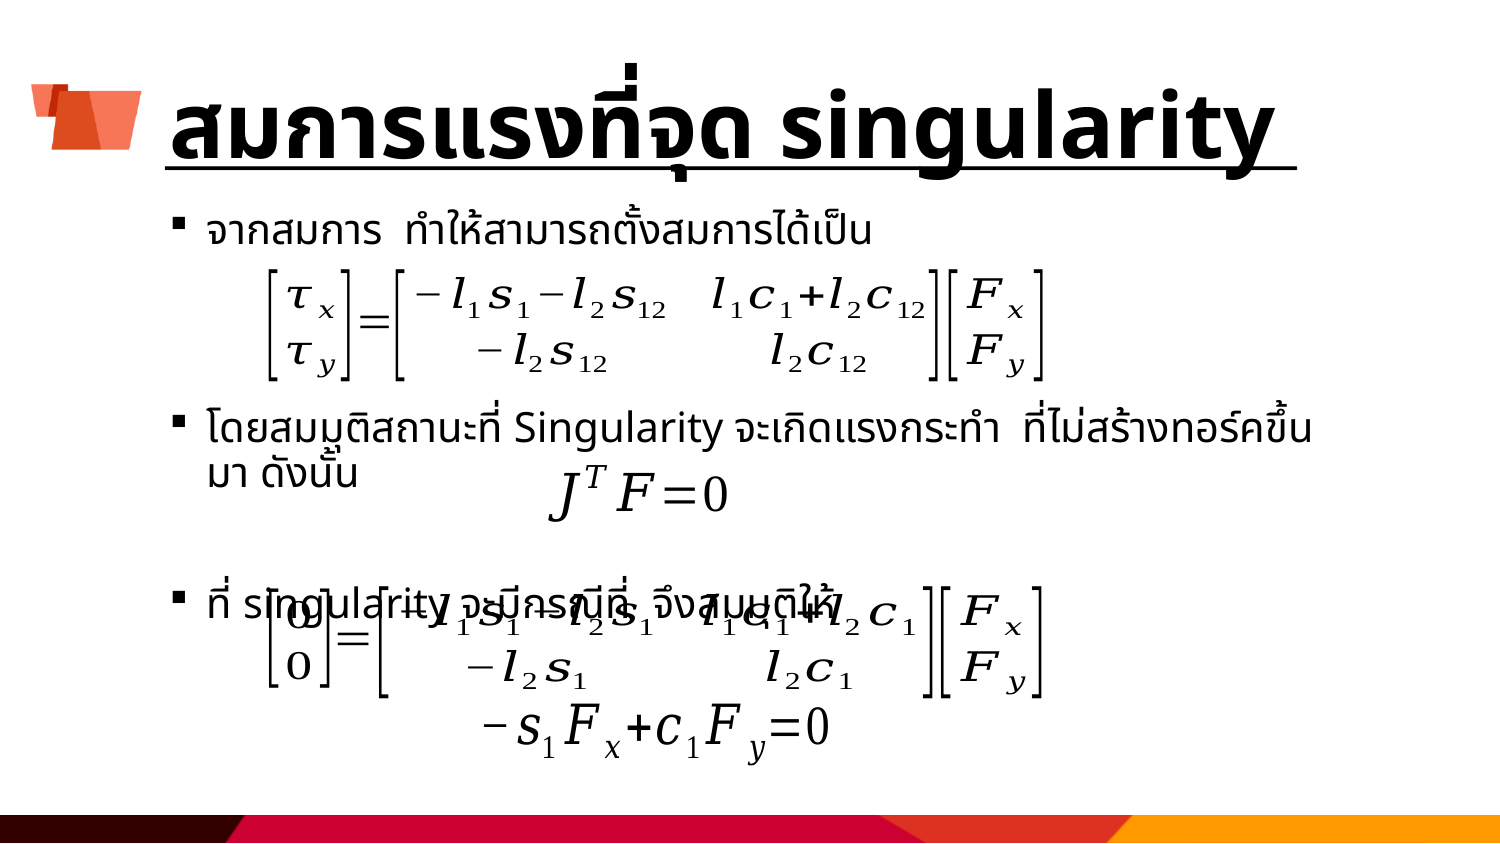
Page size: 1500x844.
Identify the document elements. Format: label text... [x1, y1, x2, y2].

picture [21, 73, 150, 160]
picture [0, 815, 1500, 844]
title สมการแรงที่จุด singularity [154, 61, 1308, 197]
